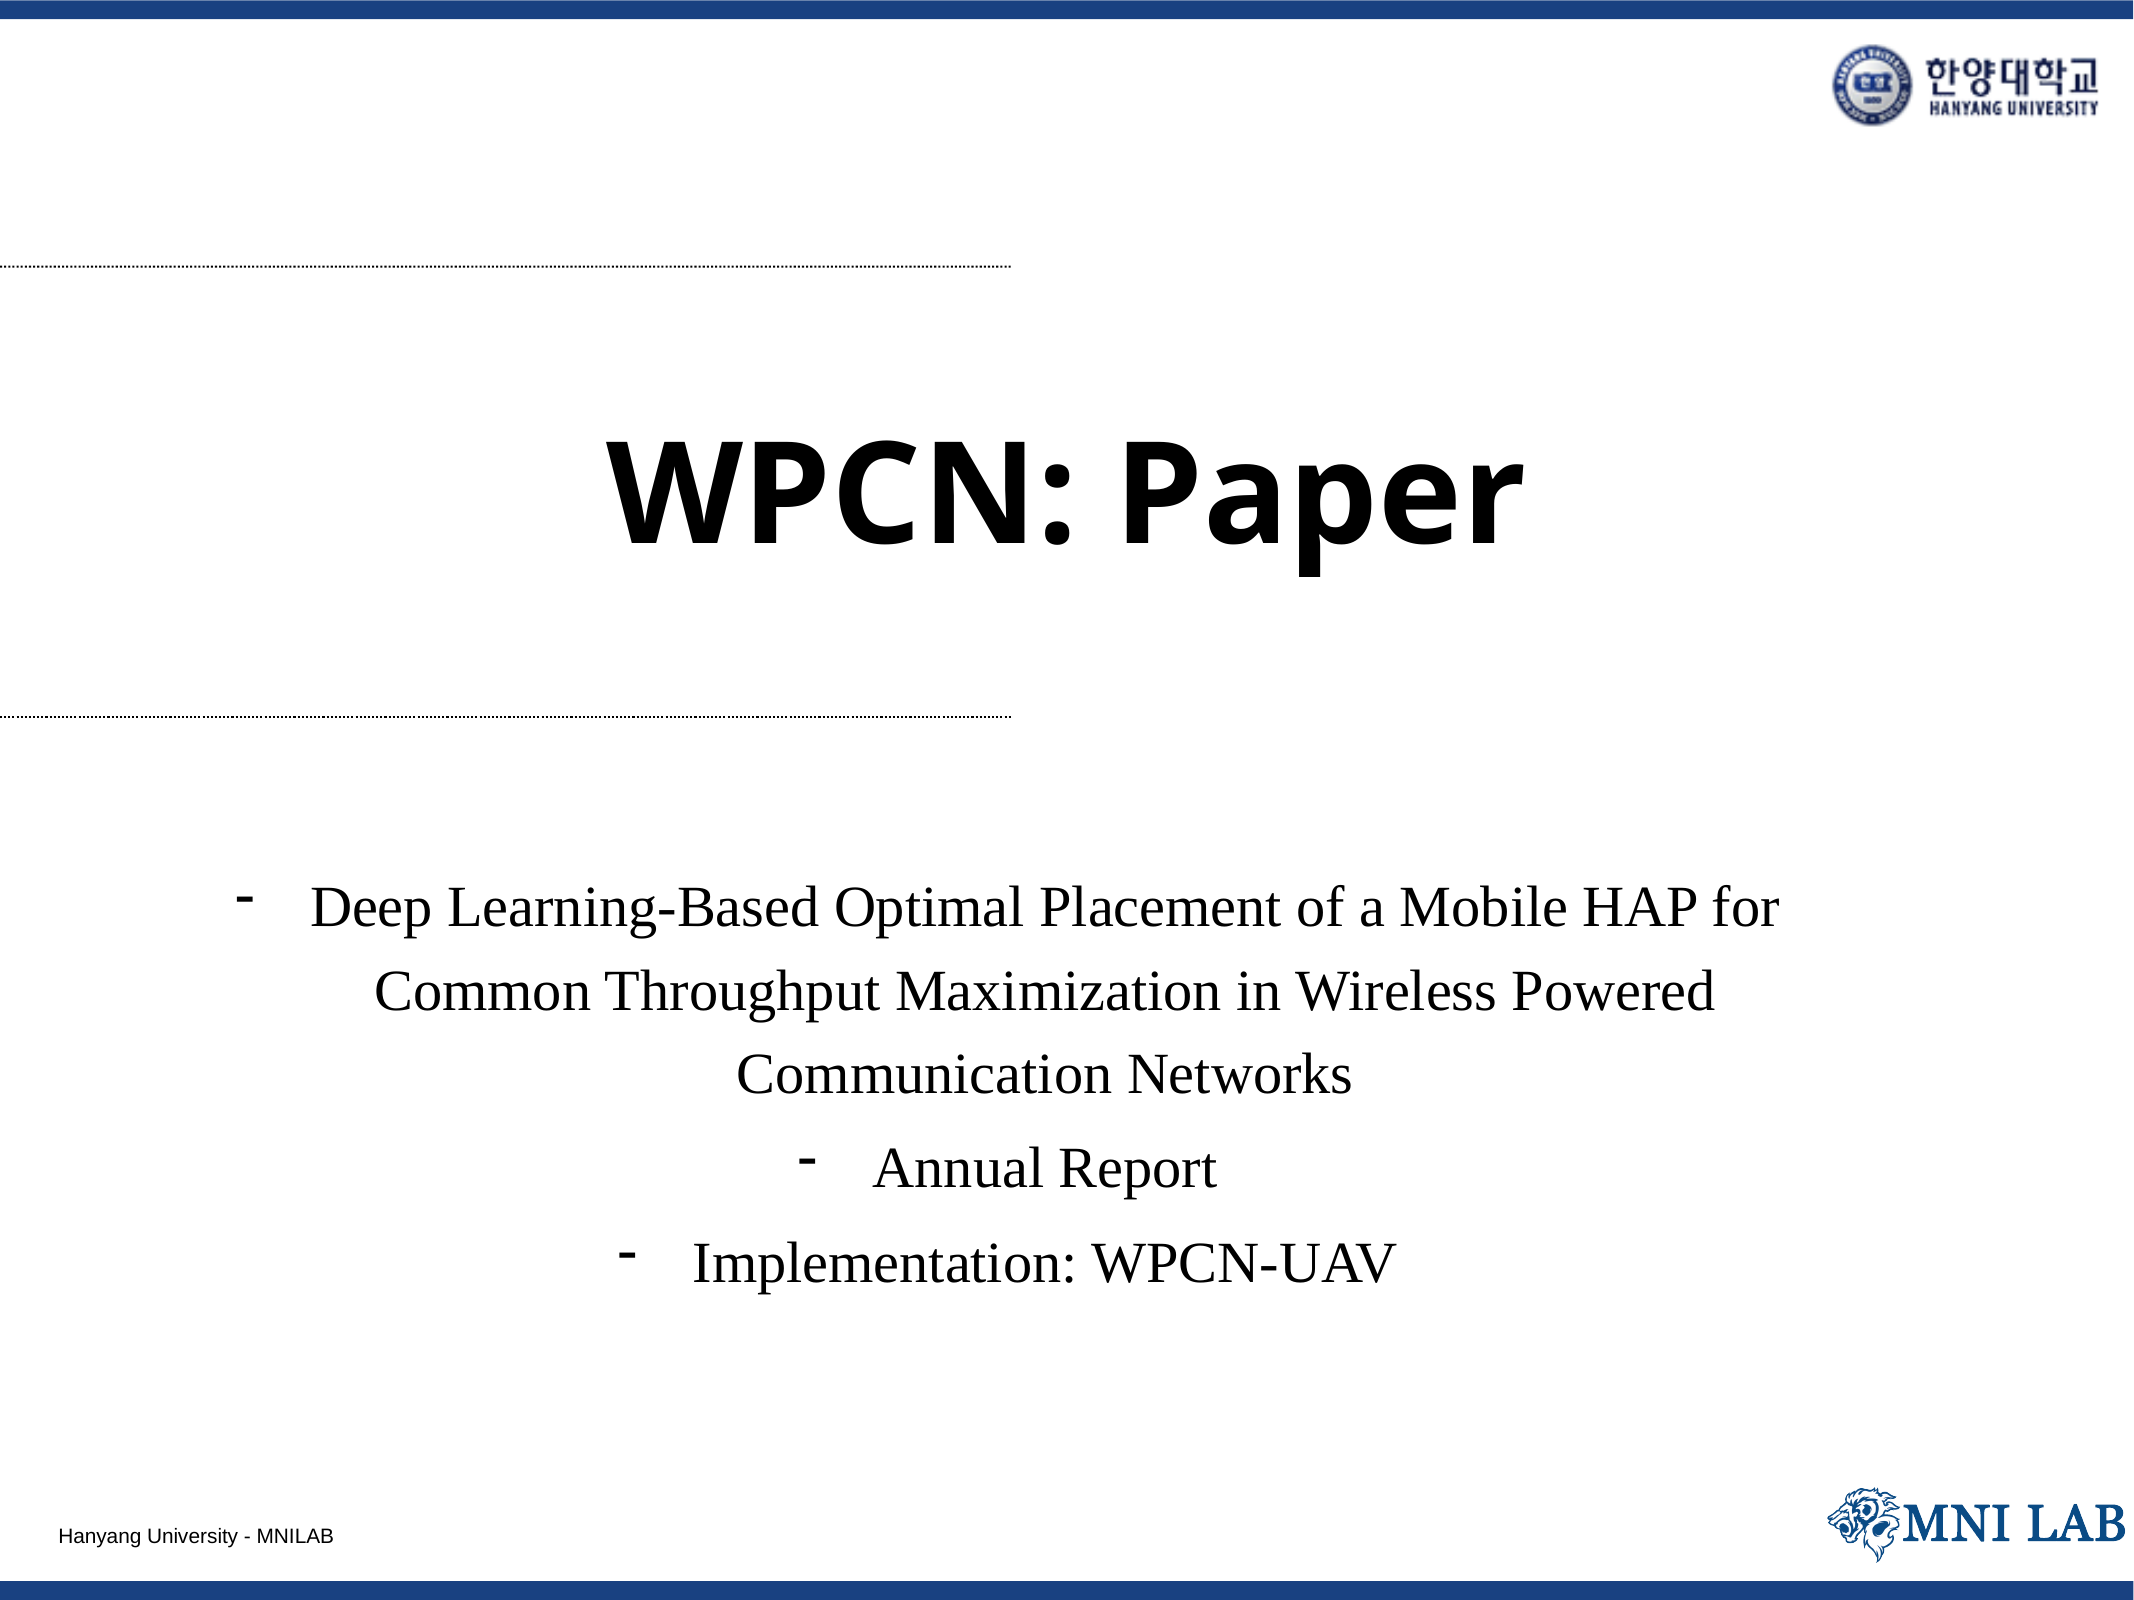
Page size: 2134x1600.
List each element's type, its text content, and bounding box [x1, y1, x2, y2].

title WPCN: Paper [159, 314, 1974, 659]
picture [1804, 43, 2134, 129]
list Deep Learning-Based Optimal Placement of a Mobile HAP for Common Throughput Maximization in Wireless Powered Communication Networks Annual Report Implementation: WPCN-UAV [201, 757, 1814, 1391]
picture [1827, 1487, 2128, 1563]
